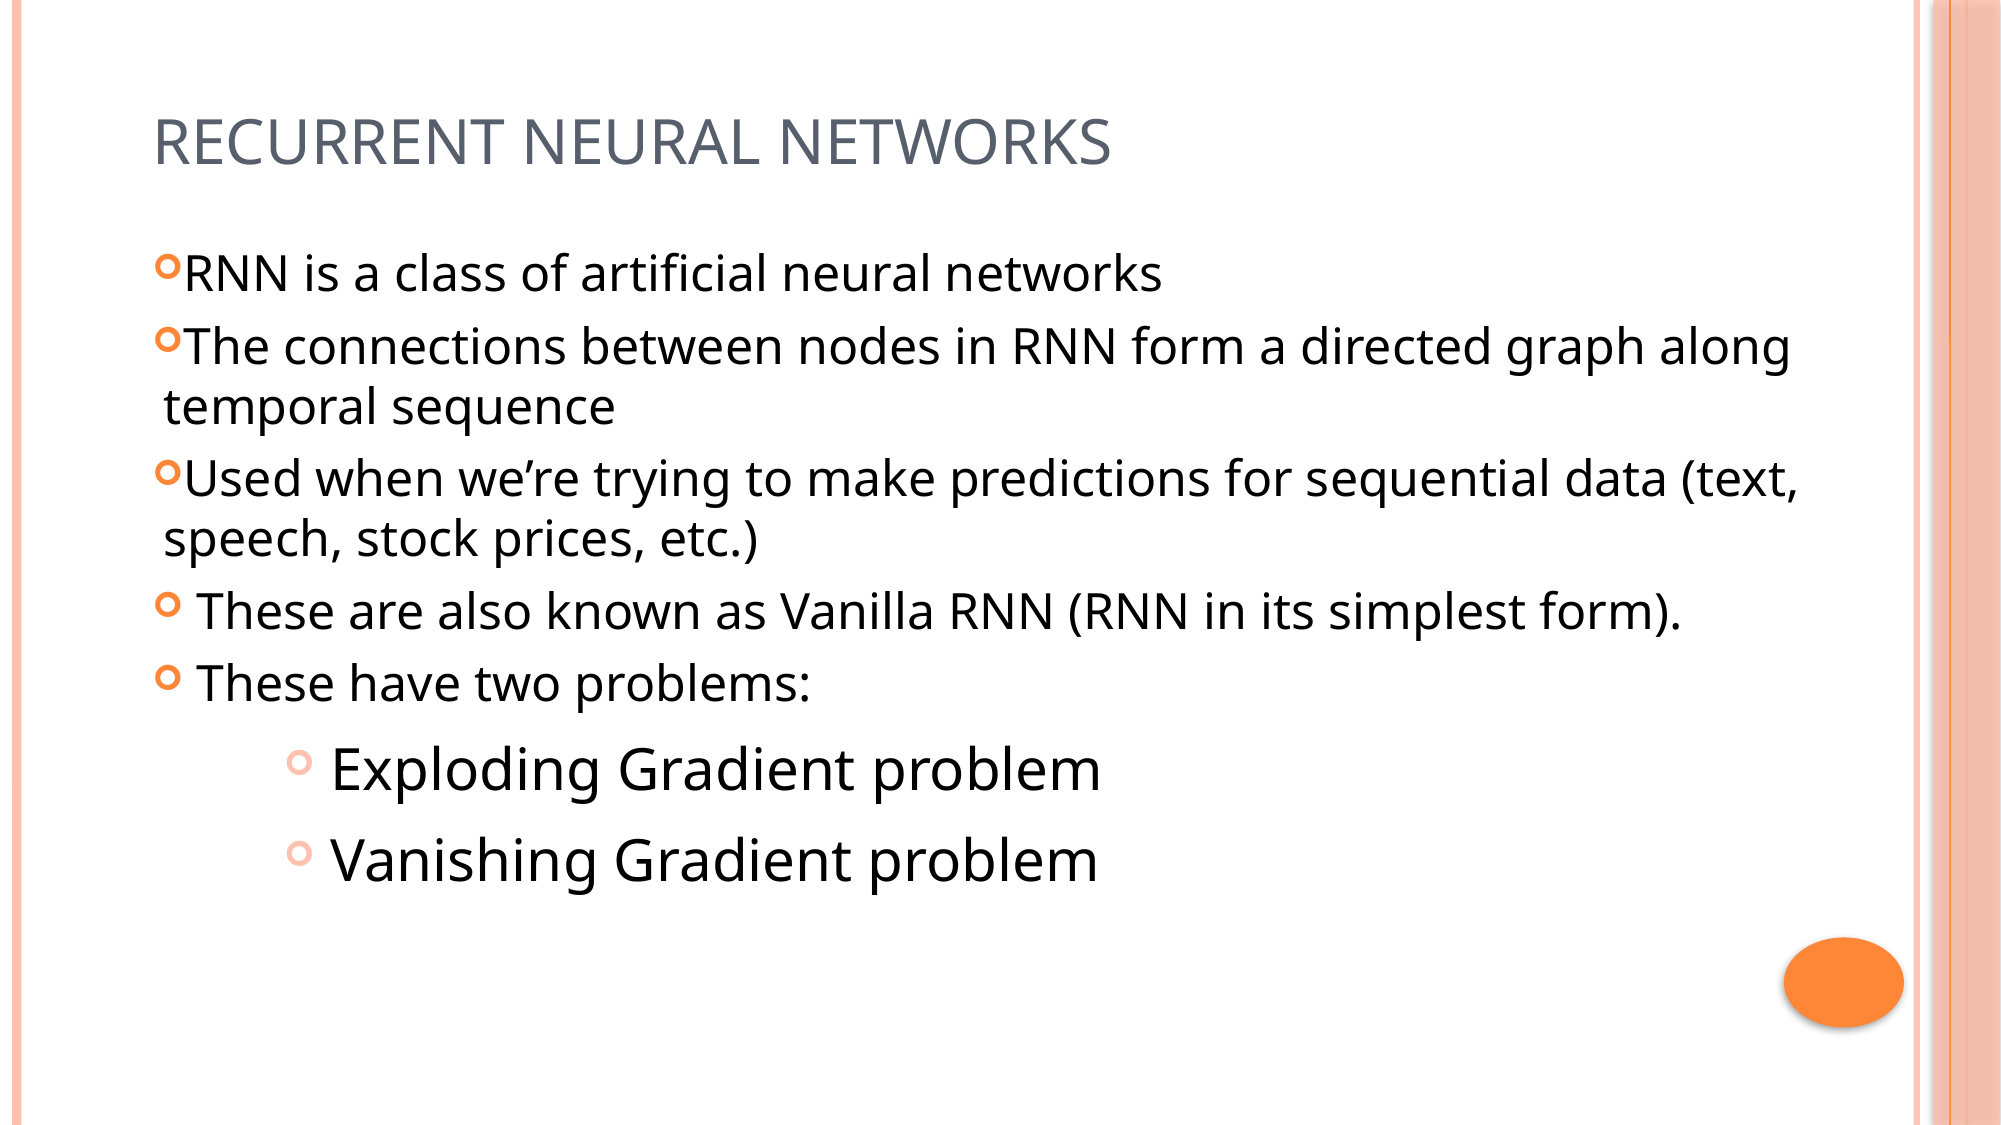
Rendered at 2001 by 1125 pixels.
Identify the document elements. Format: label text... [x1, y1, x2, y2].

title Recurrent Neural Networks [137, 40, 1863, 185]
list RNN is a class of artificial neural networks The connections between nodes in RNN form a directed graph along temporal sequence Used when we’re trying to make predictions for sequential data (text, speech, stock prices, etc.) These are also known as Vanilla RNN (RNN in its simplest form). These have two problems: Exploding Gradient problem Vanishing Gradient problem [137, 234, 1863, 1027]
